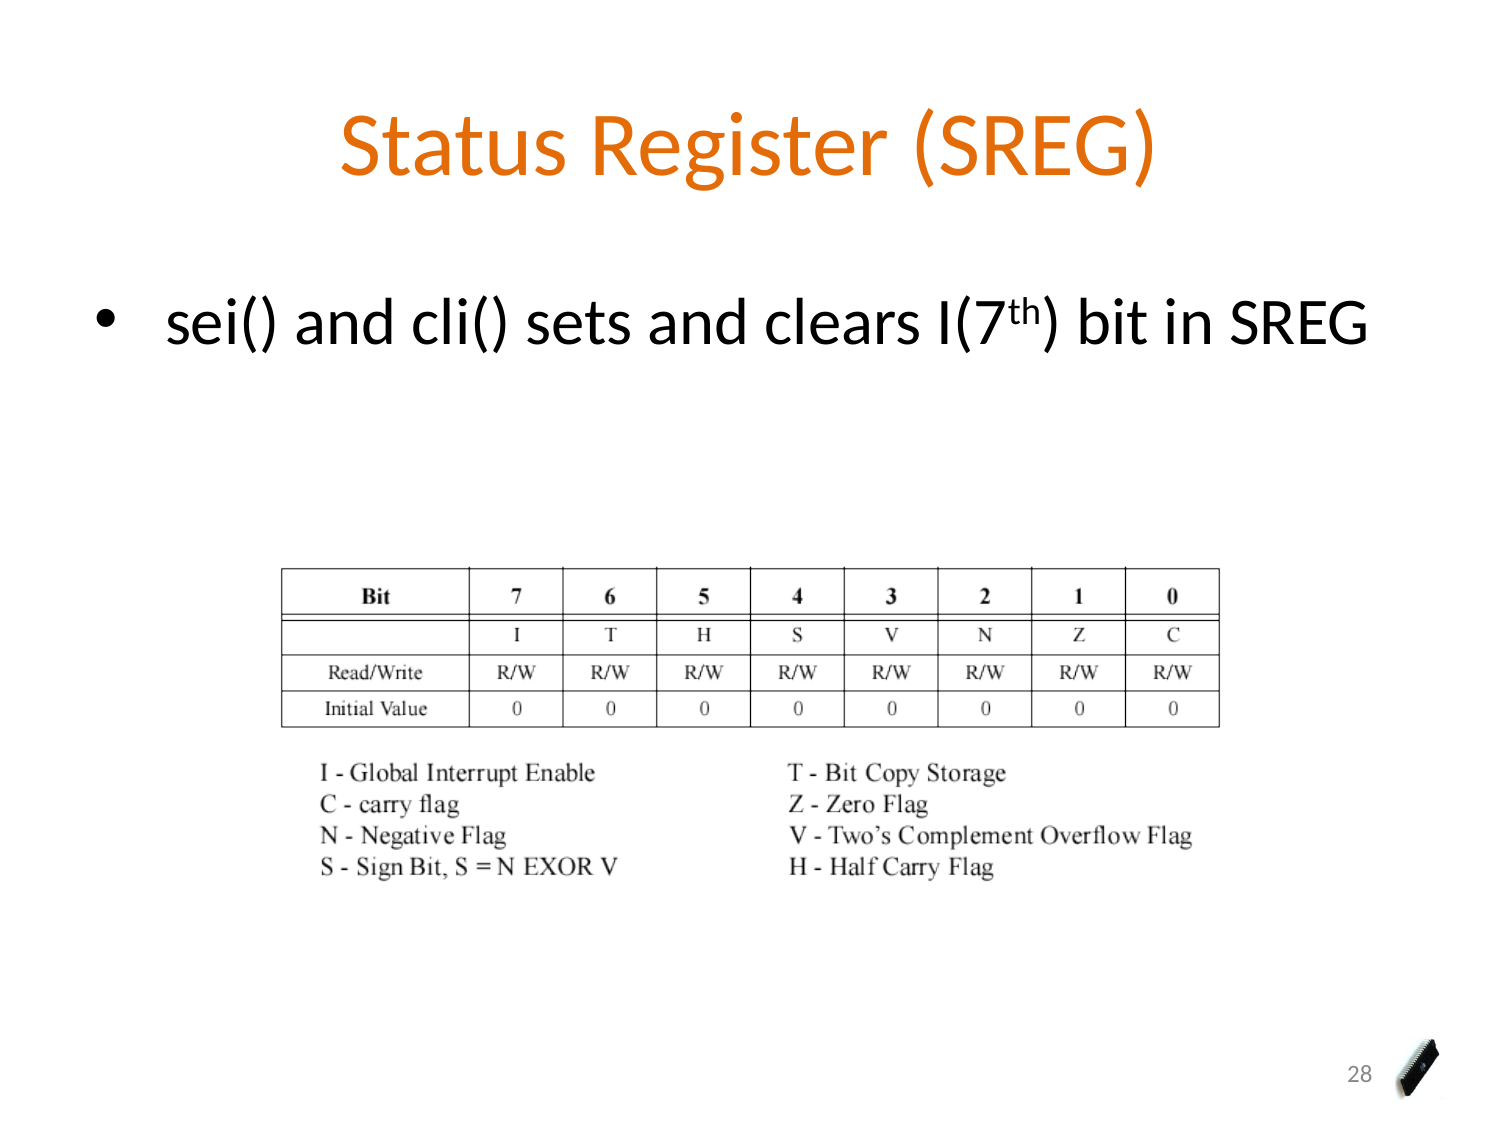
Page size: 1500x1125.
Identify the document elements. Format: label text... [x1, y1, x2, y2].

picture [274, 562, 1226, 891]
title Status Register (SREG) [75, 45, 1425, 233]
picture [1387, 1037, 1450, 1100]
slide_number 28 [1037, 1042, 1388, 1103]
list sei() and cli() sets and clears I(7th) bit in SREG [75, 262, 1425, 438]
